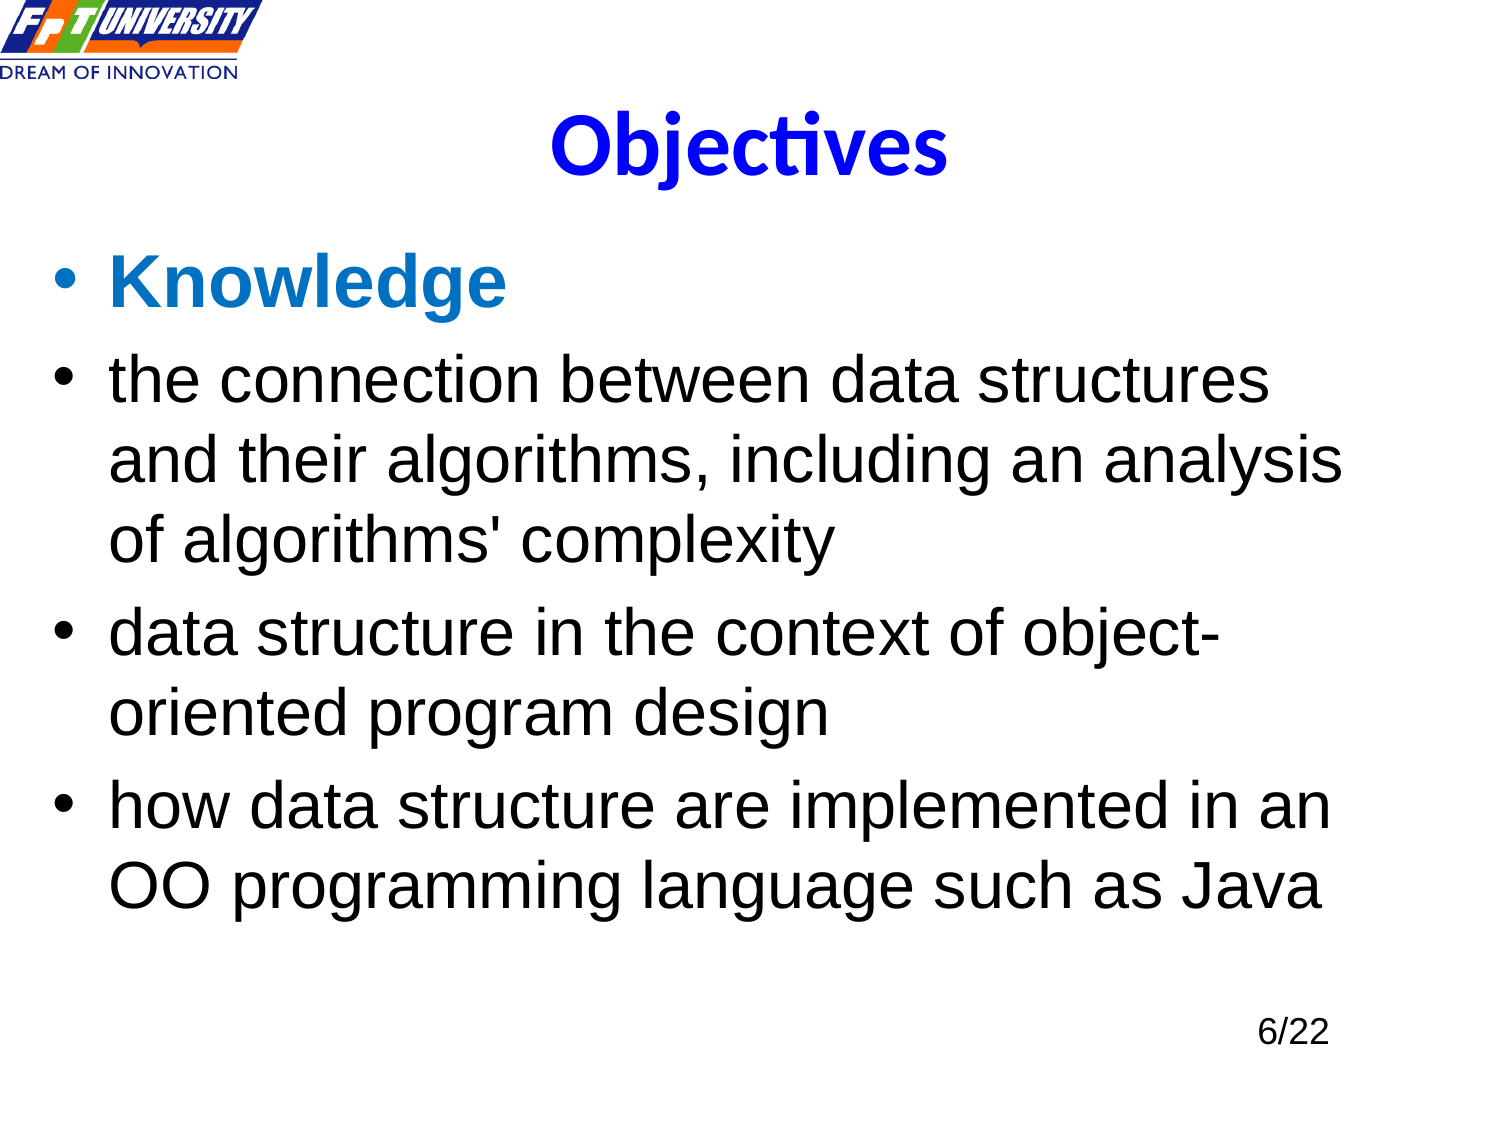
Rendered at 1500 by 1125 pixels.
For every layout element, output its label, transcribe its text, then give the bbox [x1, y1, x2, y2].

picture [0, 0, 263, 79]
list Knowledge the connection between data structures and their algorithms, including an analysis of algorithms' complexity data structure in the context of object-oriented program design how data structure are implemented in an OO programming language such as Java [37, 224, 1388, 968]
title Objectives [74, 44, 1426, 233]
